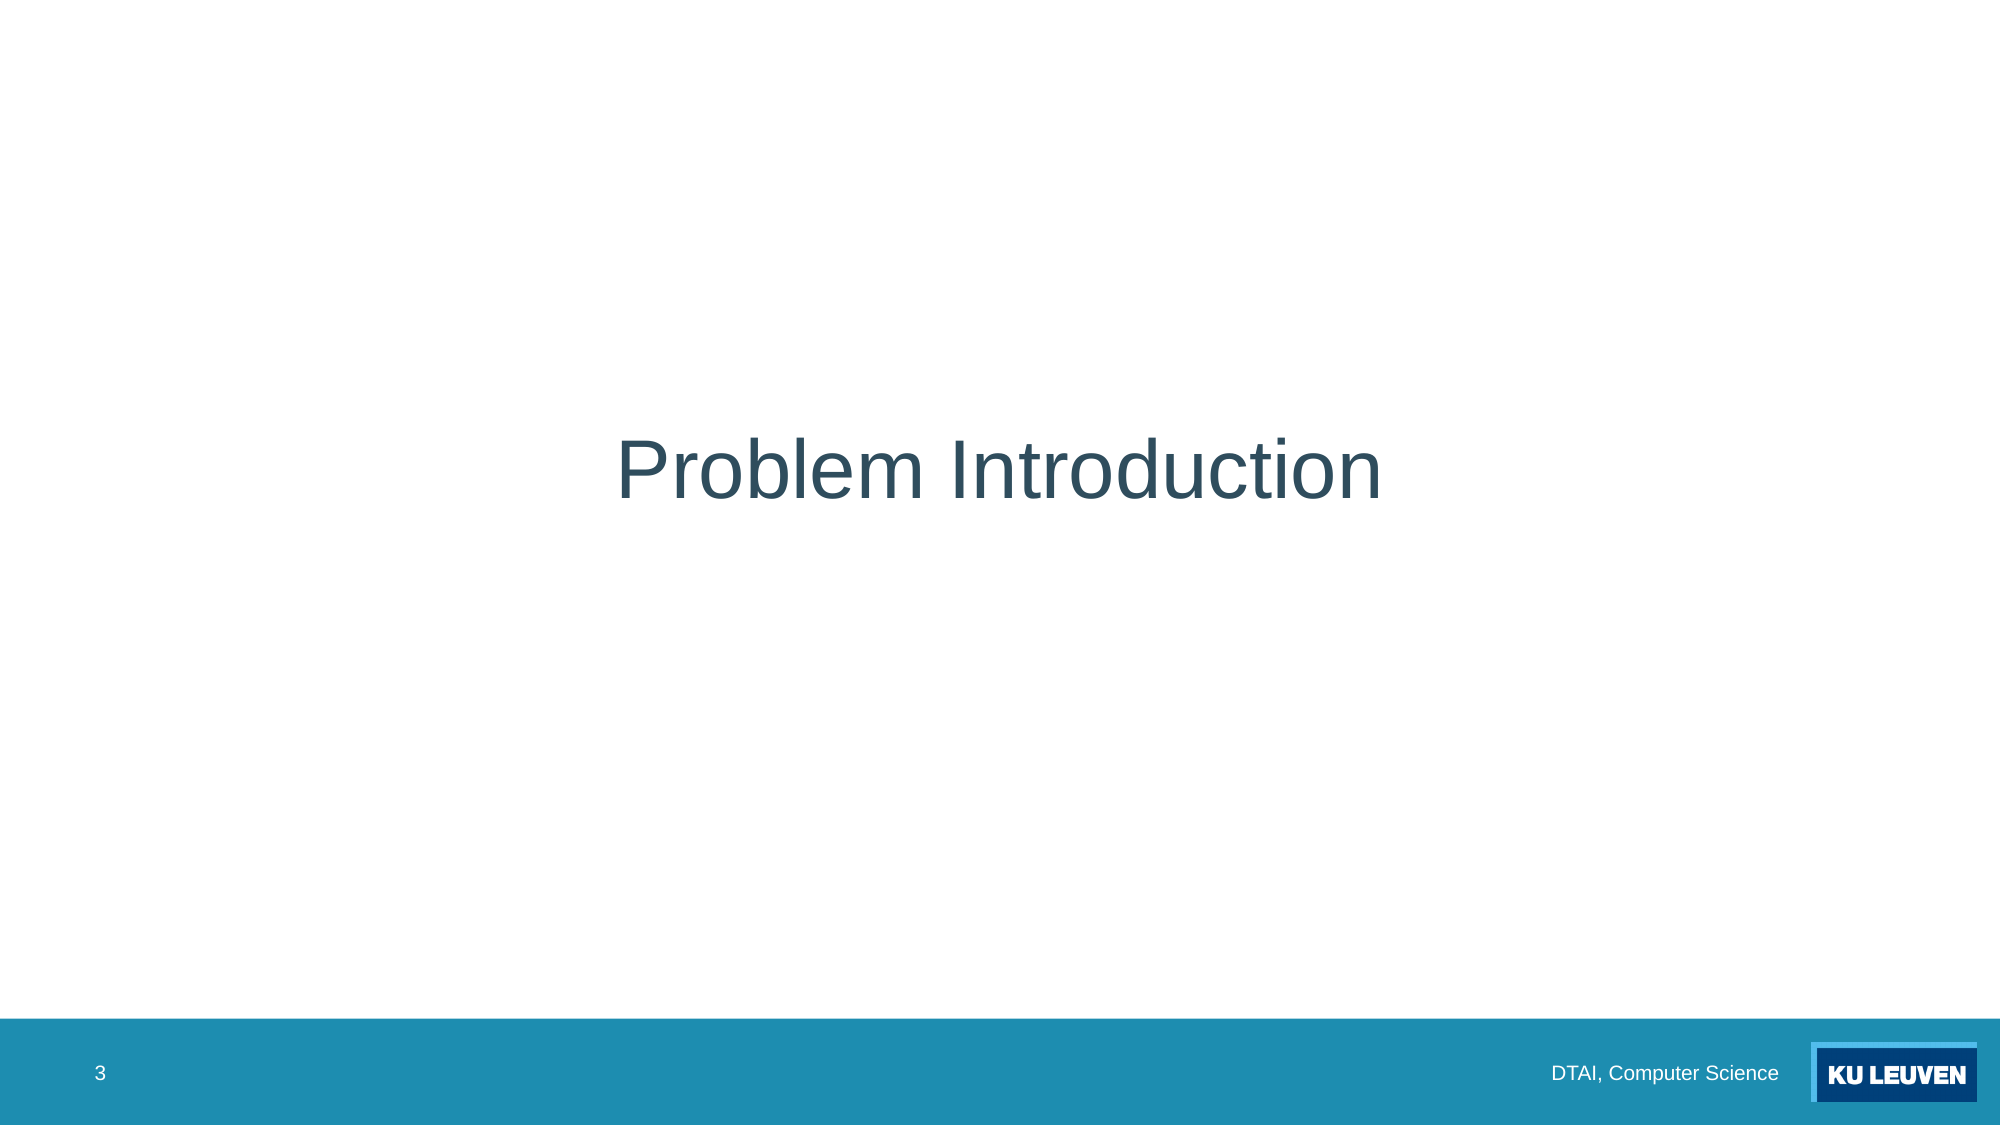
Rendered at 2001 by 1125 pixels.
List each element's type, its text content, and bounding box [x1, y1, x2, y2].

text_box Problem Introduction [0, 408, 2000, 523]
picture [1811, 1042, 1977, 1102]
footer DTAI, Computer Science [989, 1018, 1809, 1125]
slide_number 3 [94, 1018, 201, 1125]
